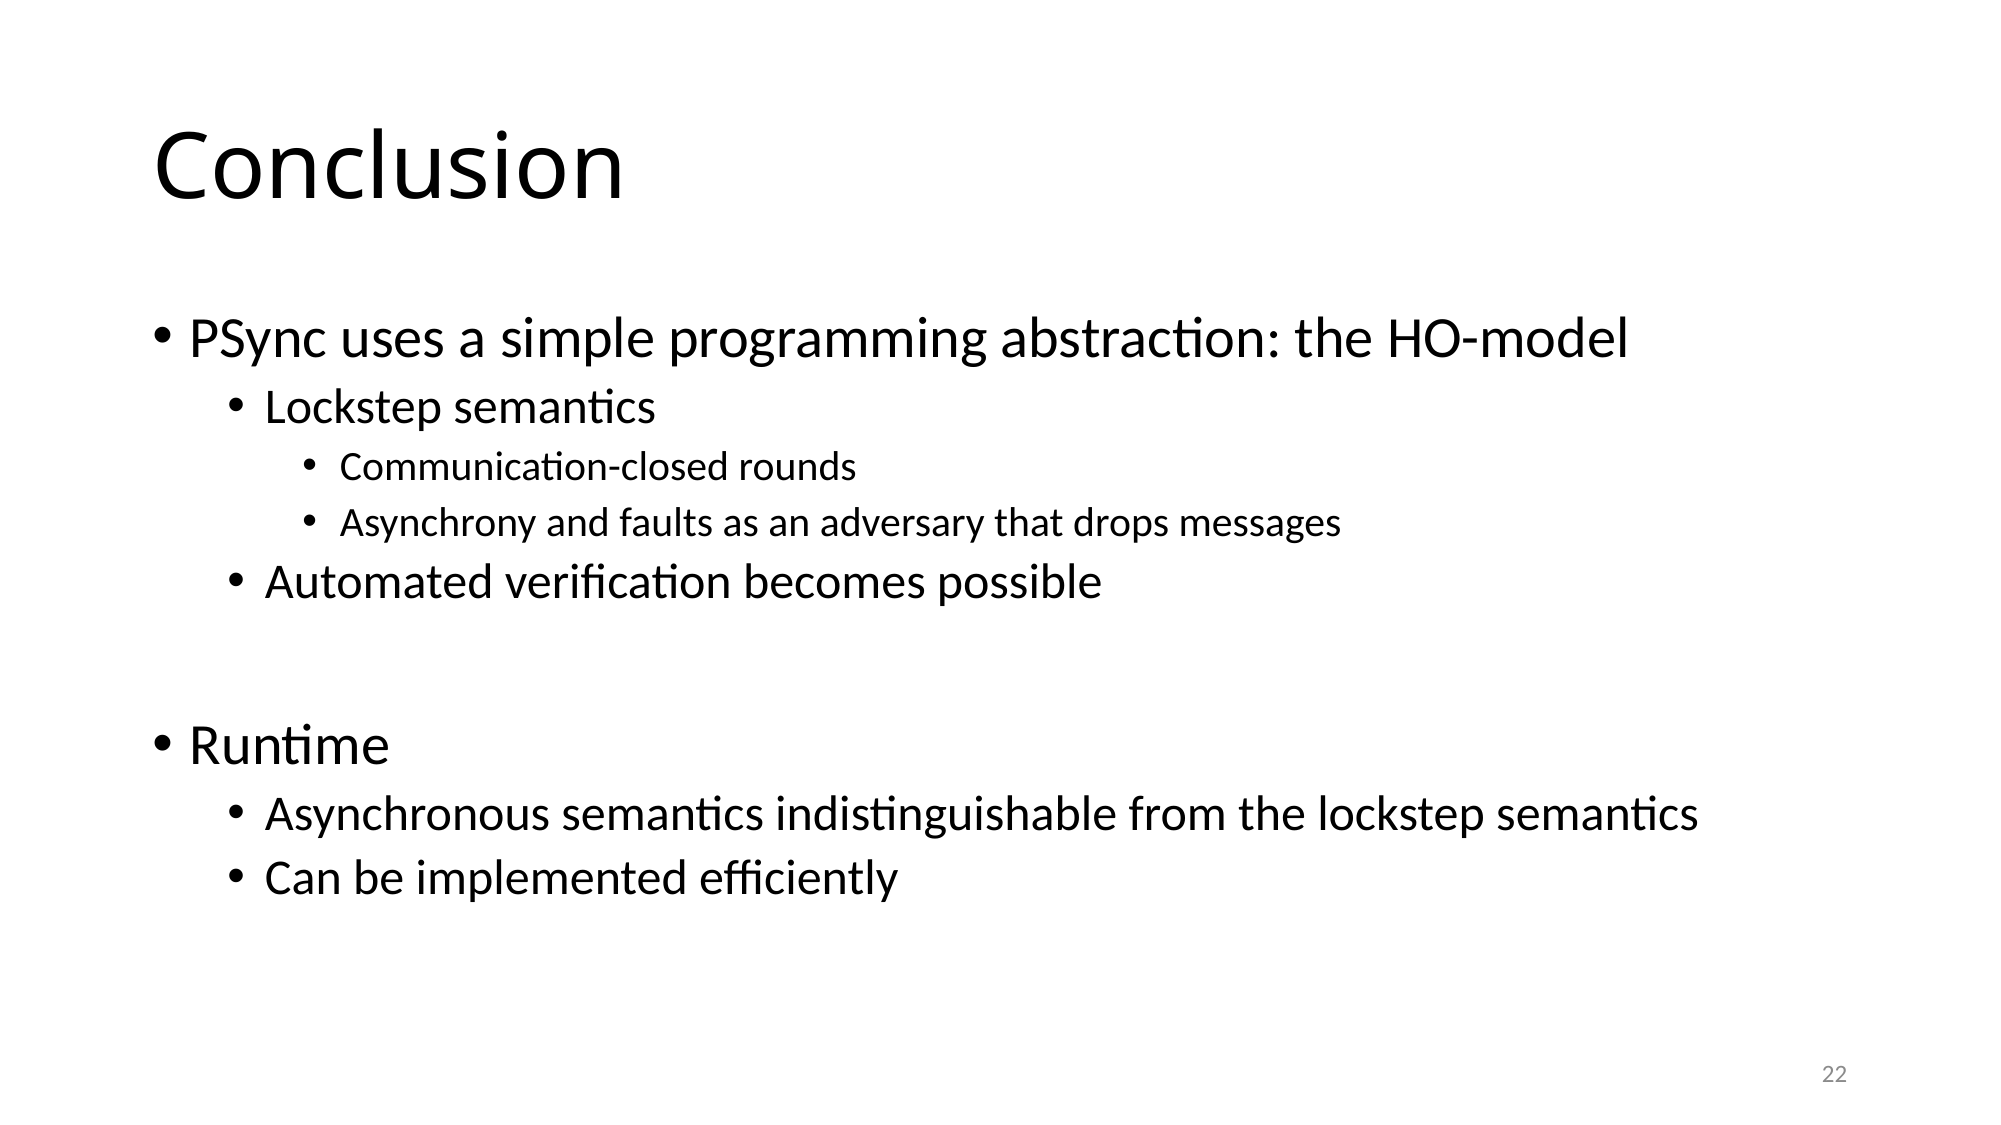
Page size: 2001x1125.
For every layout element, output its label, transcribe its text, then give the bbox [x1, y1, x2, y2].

slide_number 22 [1412, 1042, 1863, 1103]
list PSync uses a simple programming abstraction: the HO-model Lockstep semantics Communication-closed rounds Asynchrony and faults as an adversary that drops messages Automated verification becomes possible Runtime Asynchronous semantics indistinguishable from the lockstep semantics Can be implemented efficiently [137, 299, 1863, 1014]
title Conclusion [137, 59, 1863, 278]
